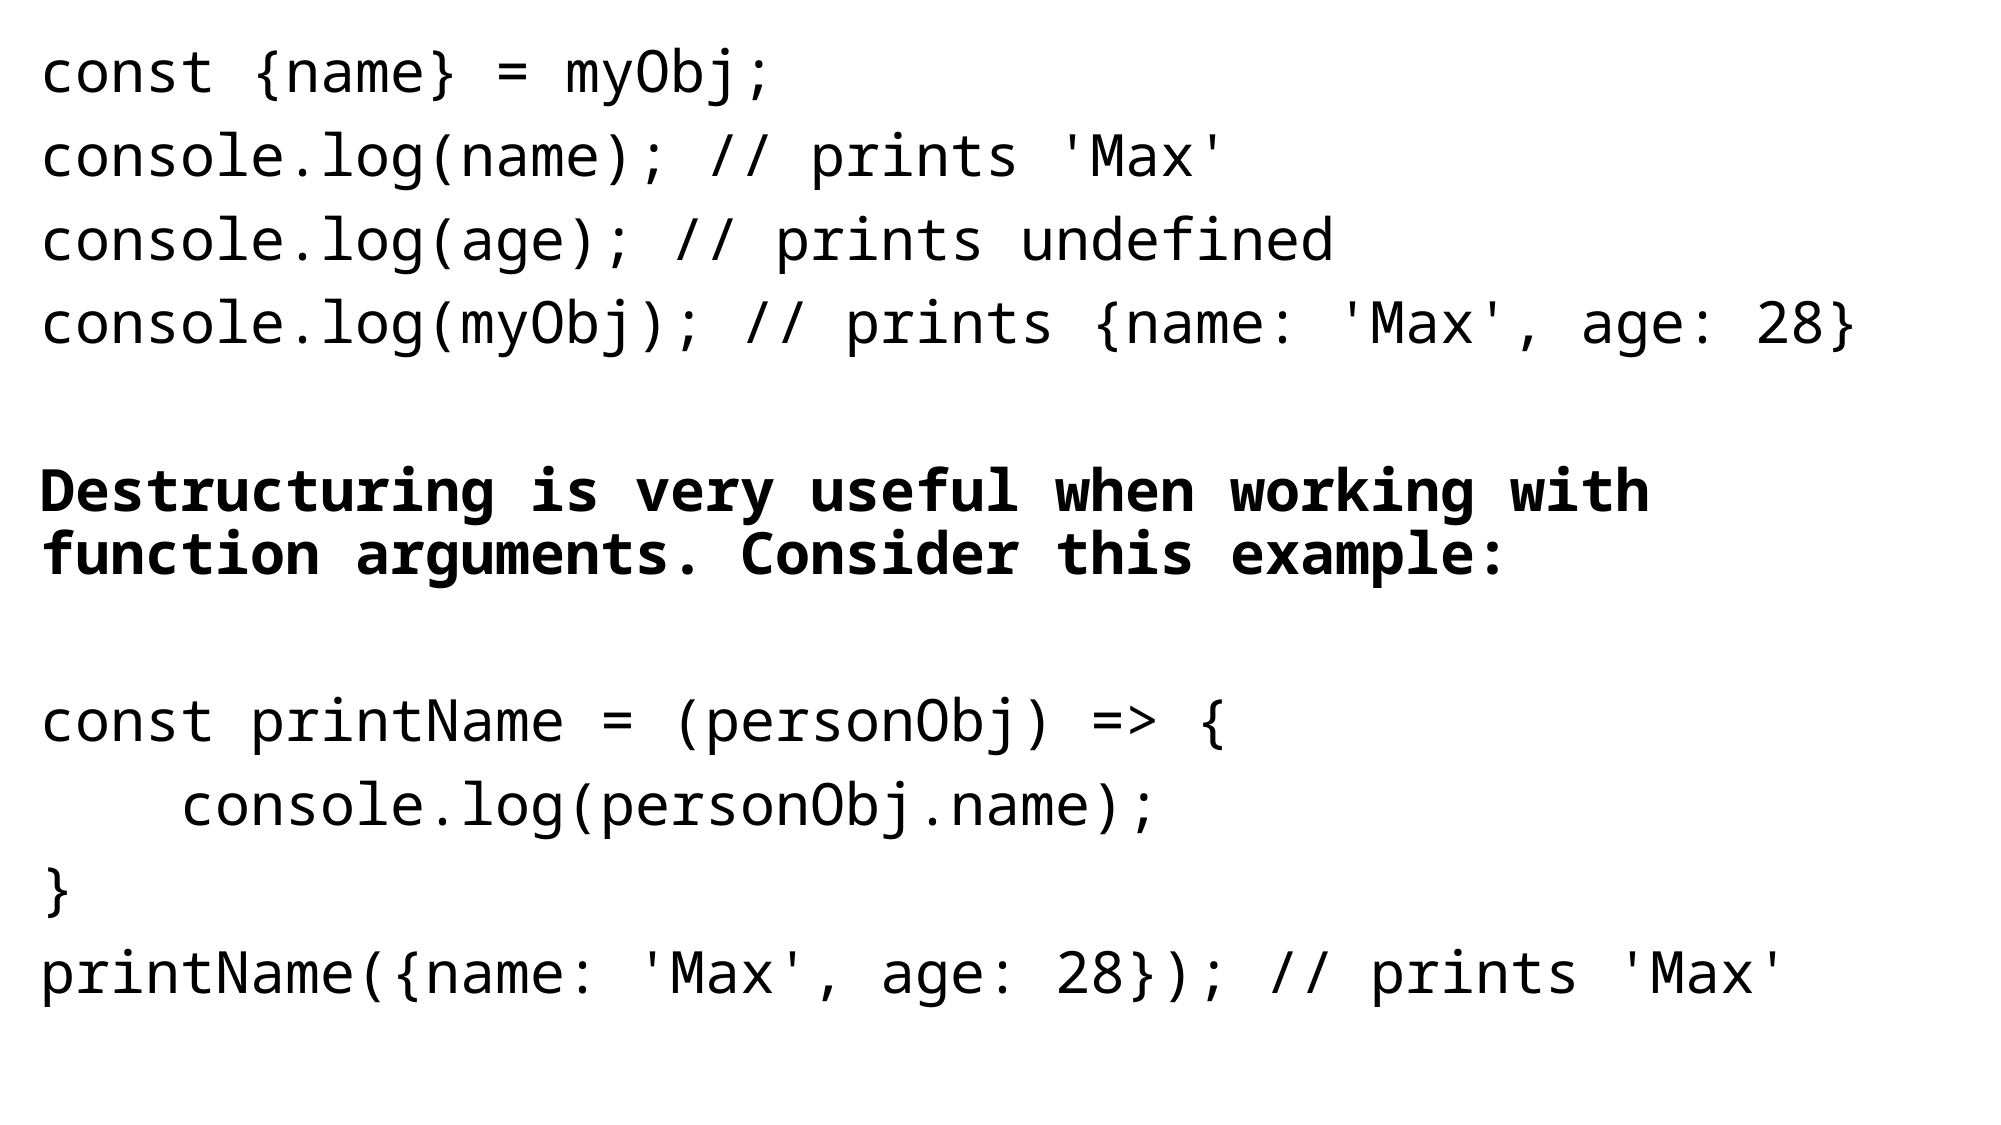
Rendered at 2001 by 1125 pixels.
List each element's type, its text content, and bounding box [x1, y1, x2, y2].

list const {name} = myObj; console.log(name); // prints 'Max' console.log(age); // prints undefined console.log(myObj); // prints {name: 'Max', age: 28} Destructuring is very useful when working with function arguments. Consider this example: const printName = (personObj) => { console.log(personObj.name); } printName({name: 'Max', age: 28}); // prints 'Max' [25, 34, 1971, 1094]
